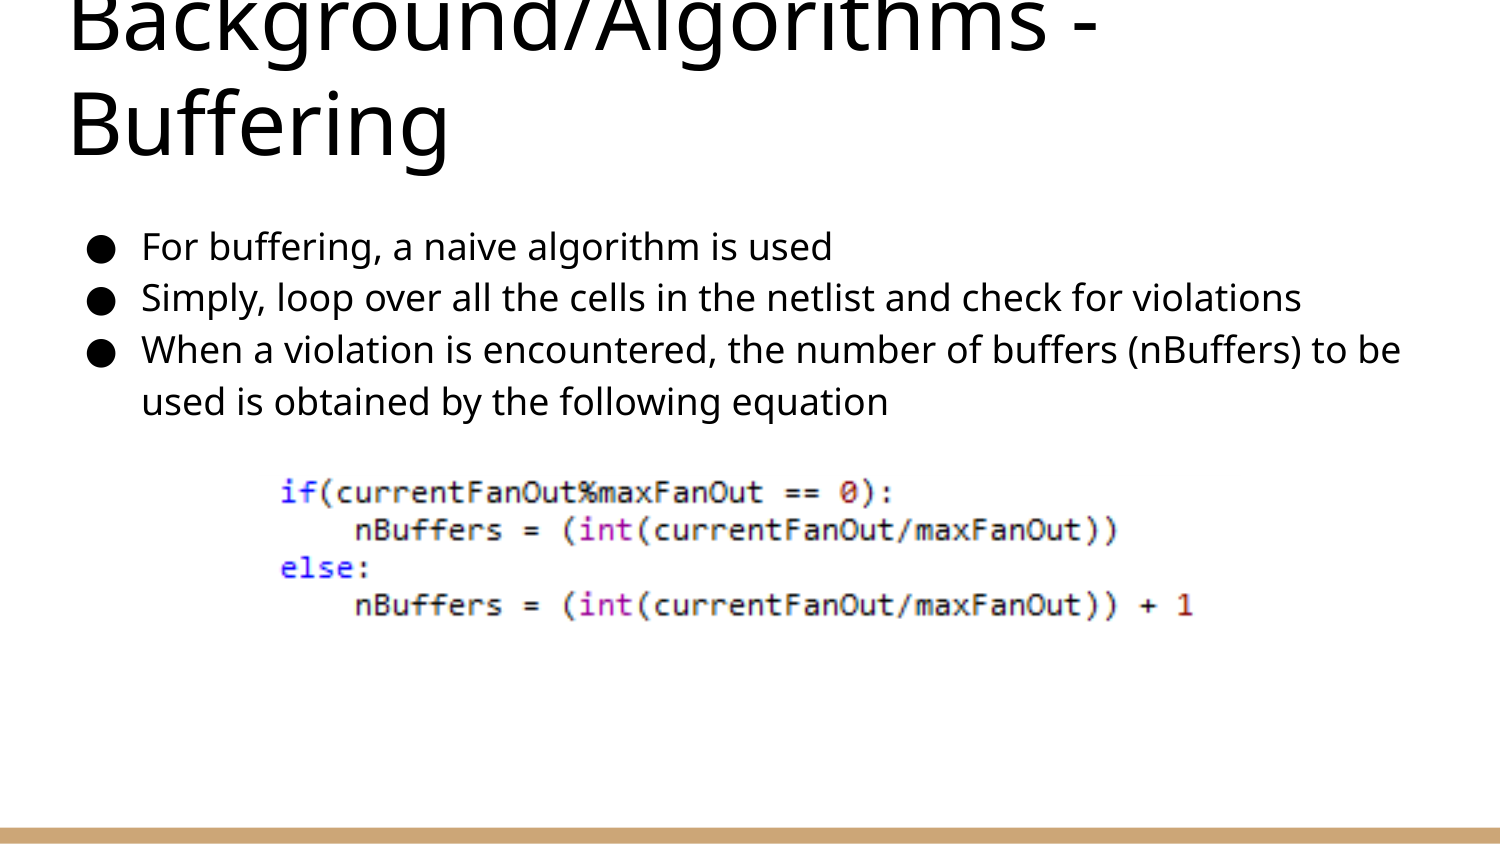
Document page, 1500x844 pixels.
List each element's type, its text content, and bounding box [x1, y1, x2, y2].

picture [258, 474, 1241, 622]
title Technical Background/Algorithms - Buffering [51, 51, 1449, 189]
list For buffering, a naive algorithm is used Simply, loop over all the cells in the netlist and check for violations When a violation is encountered, the number of buffers (nBuffers) to be used is obtained by the following equation [51, 200, 1449, 752]
